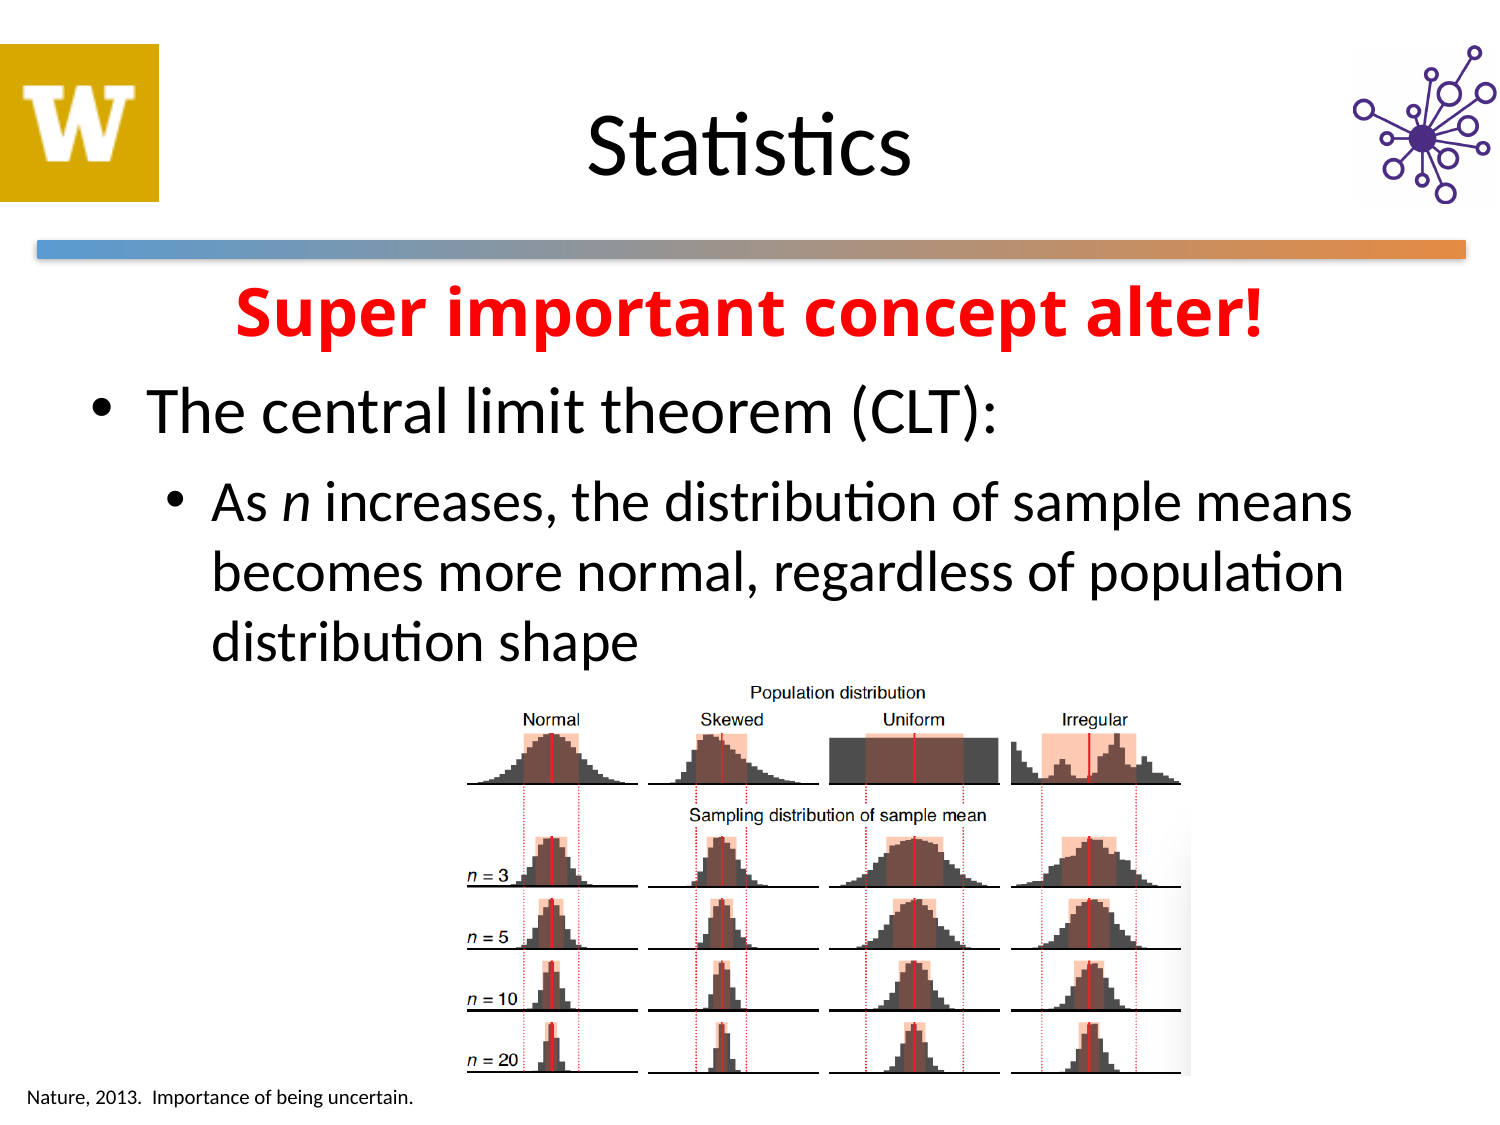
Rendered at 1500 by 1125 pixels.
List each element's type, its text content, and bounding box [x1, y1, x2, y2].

list Super important concept alter! The central limit theorem (CLT): As n increases, the distribution of sample means becomes more normal, regardless of population distribution shape [75, 262, 1425, 1093]
title Statistics [75, 45, 1425, 233]
text_box Nature, 2013. Importance of being uncertain. [12, 1076, 429, 1116]
picture [0, 44, 159, 202]
picture [1425, 45, 1497, 204]
picture [444, 677, 1192, 1077]
